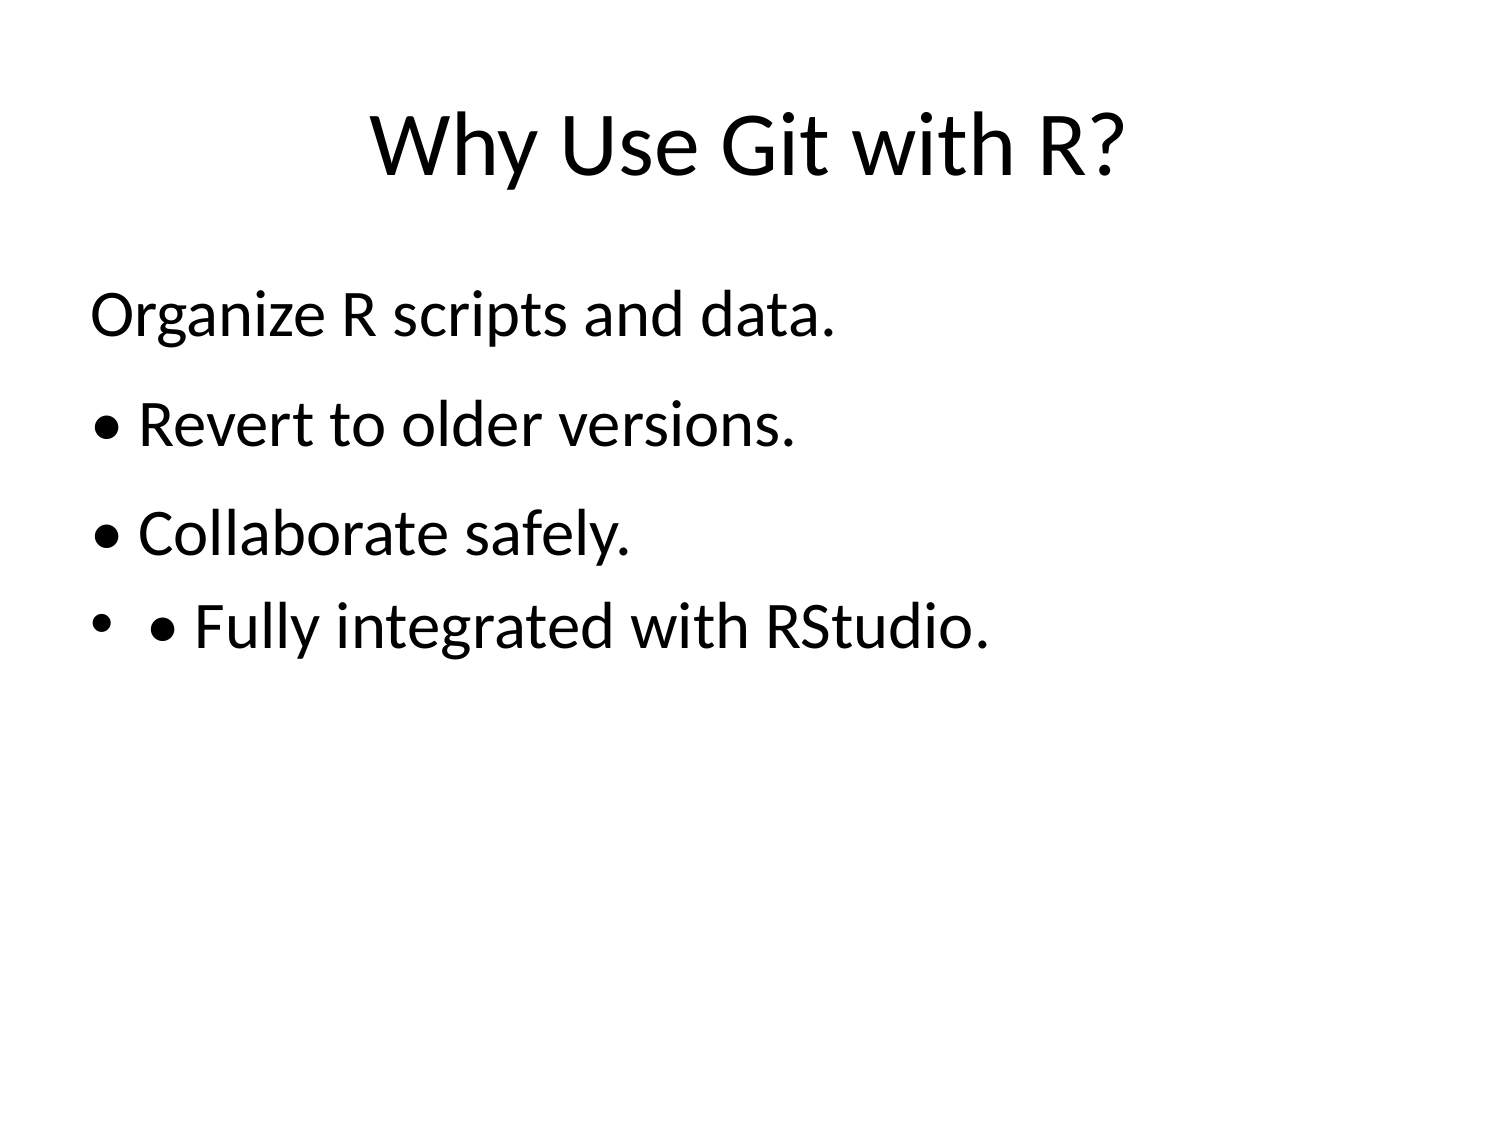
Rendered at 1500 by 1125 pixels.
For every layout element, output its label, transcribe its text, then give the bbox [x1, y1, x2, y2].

title Why Use Git with R? [75, 45, 1425, 233]
list Organize R scripts and data. • Revert to older versions. • Collaborate safely. • Fully integrated with RStudio. [75, 262, 1425, 1005]
